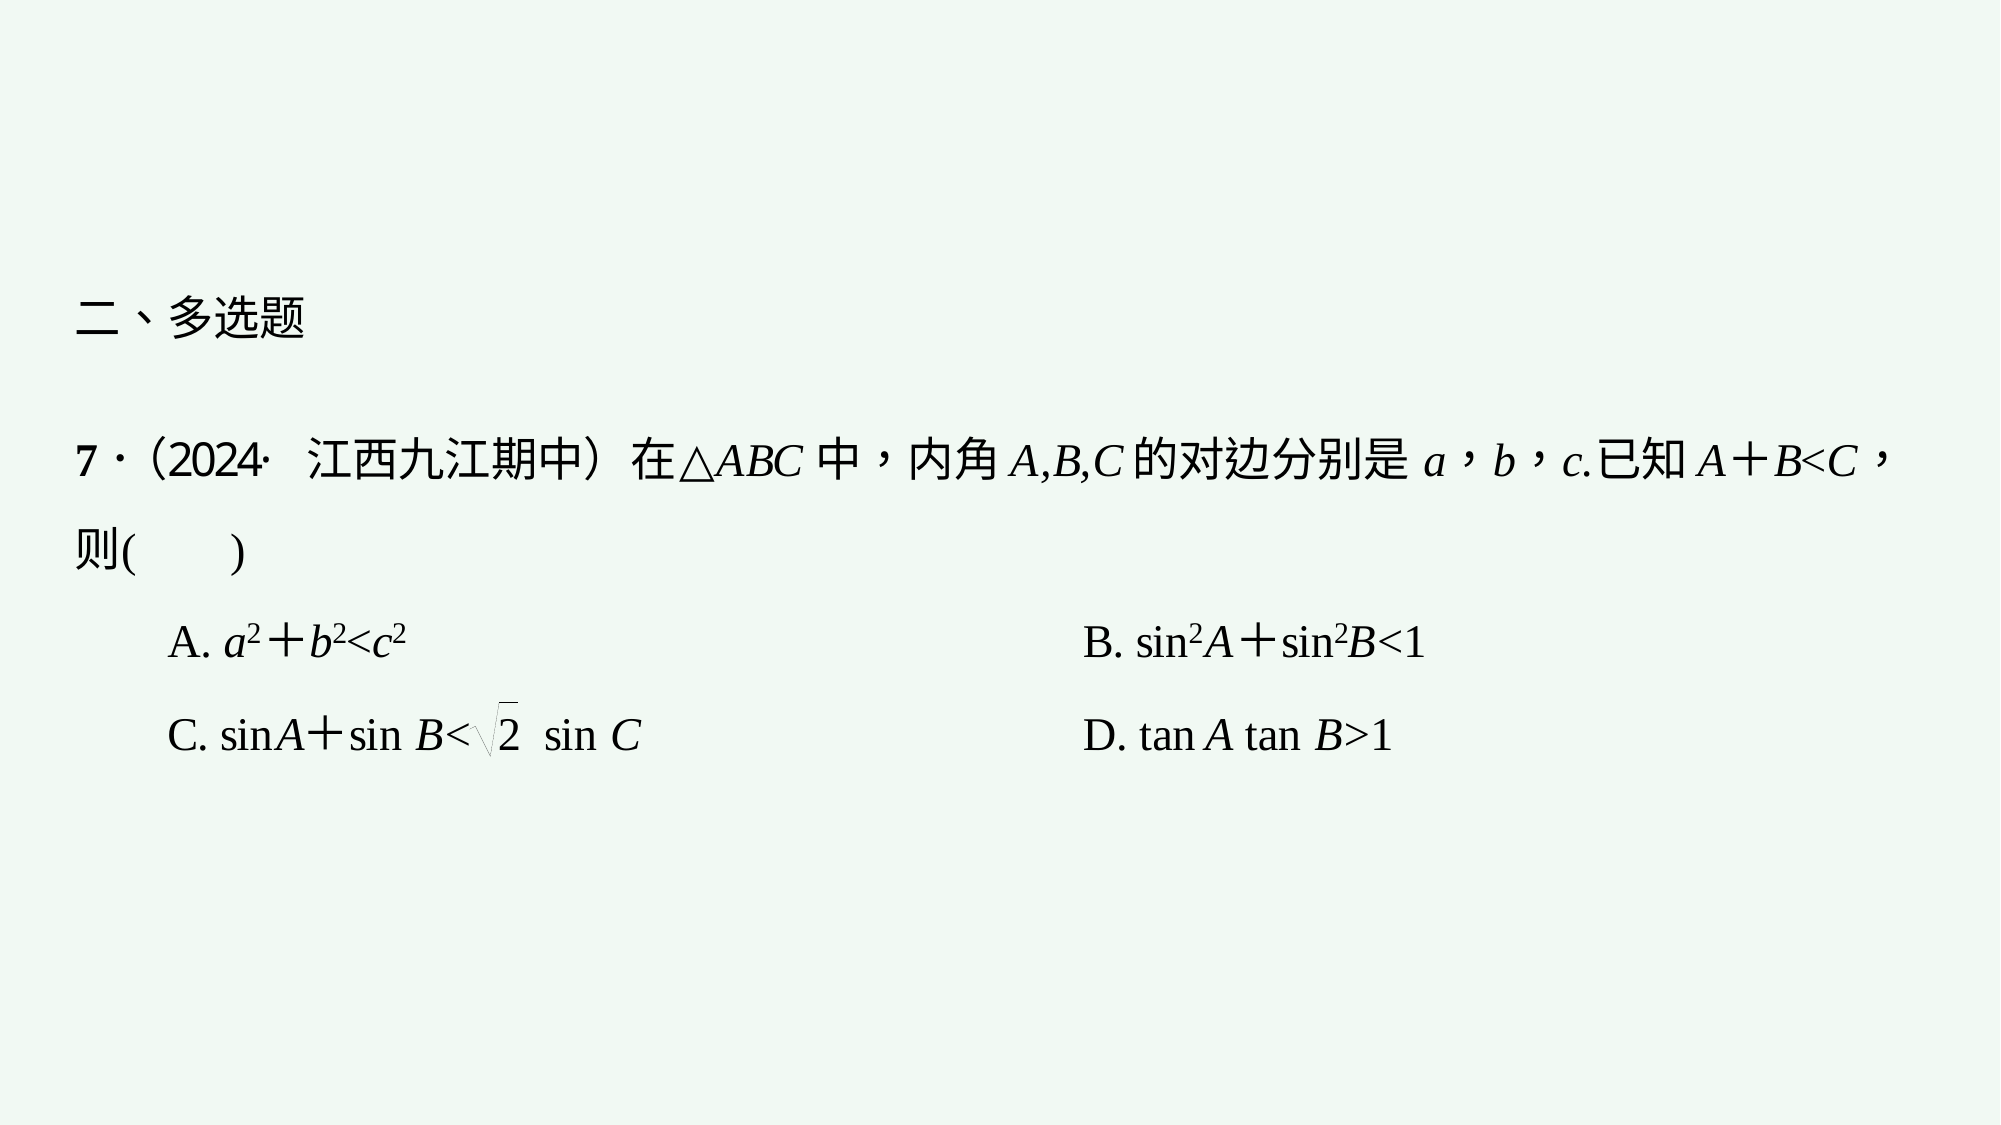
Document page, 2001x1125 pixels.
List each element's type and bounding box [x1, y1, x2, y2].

text_box [74, 429, 1907, 901]
text_box [74, 264, 1907, 429]
